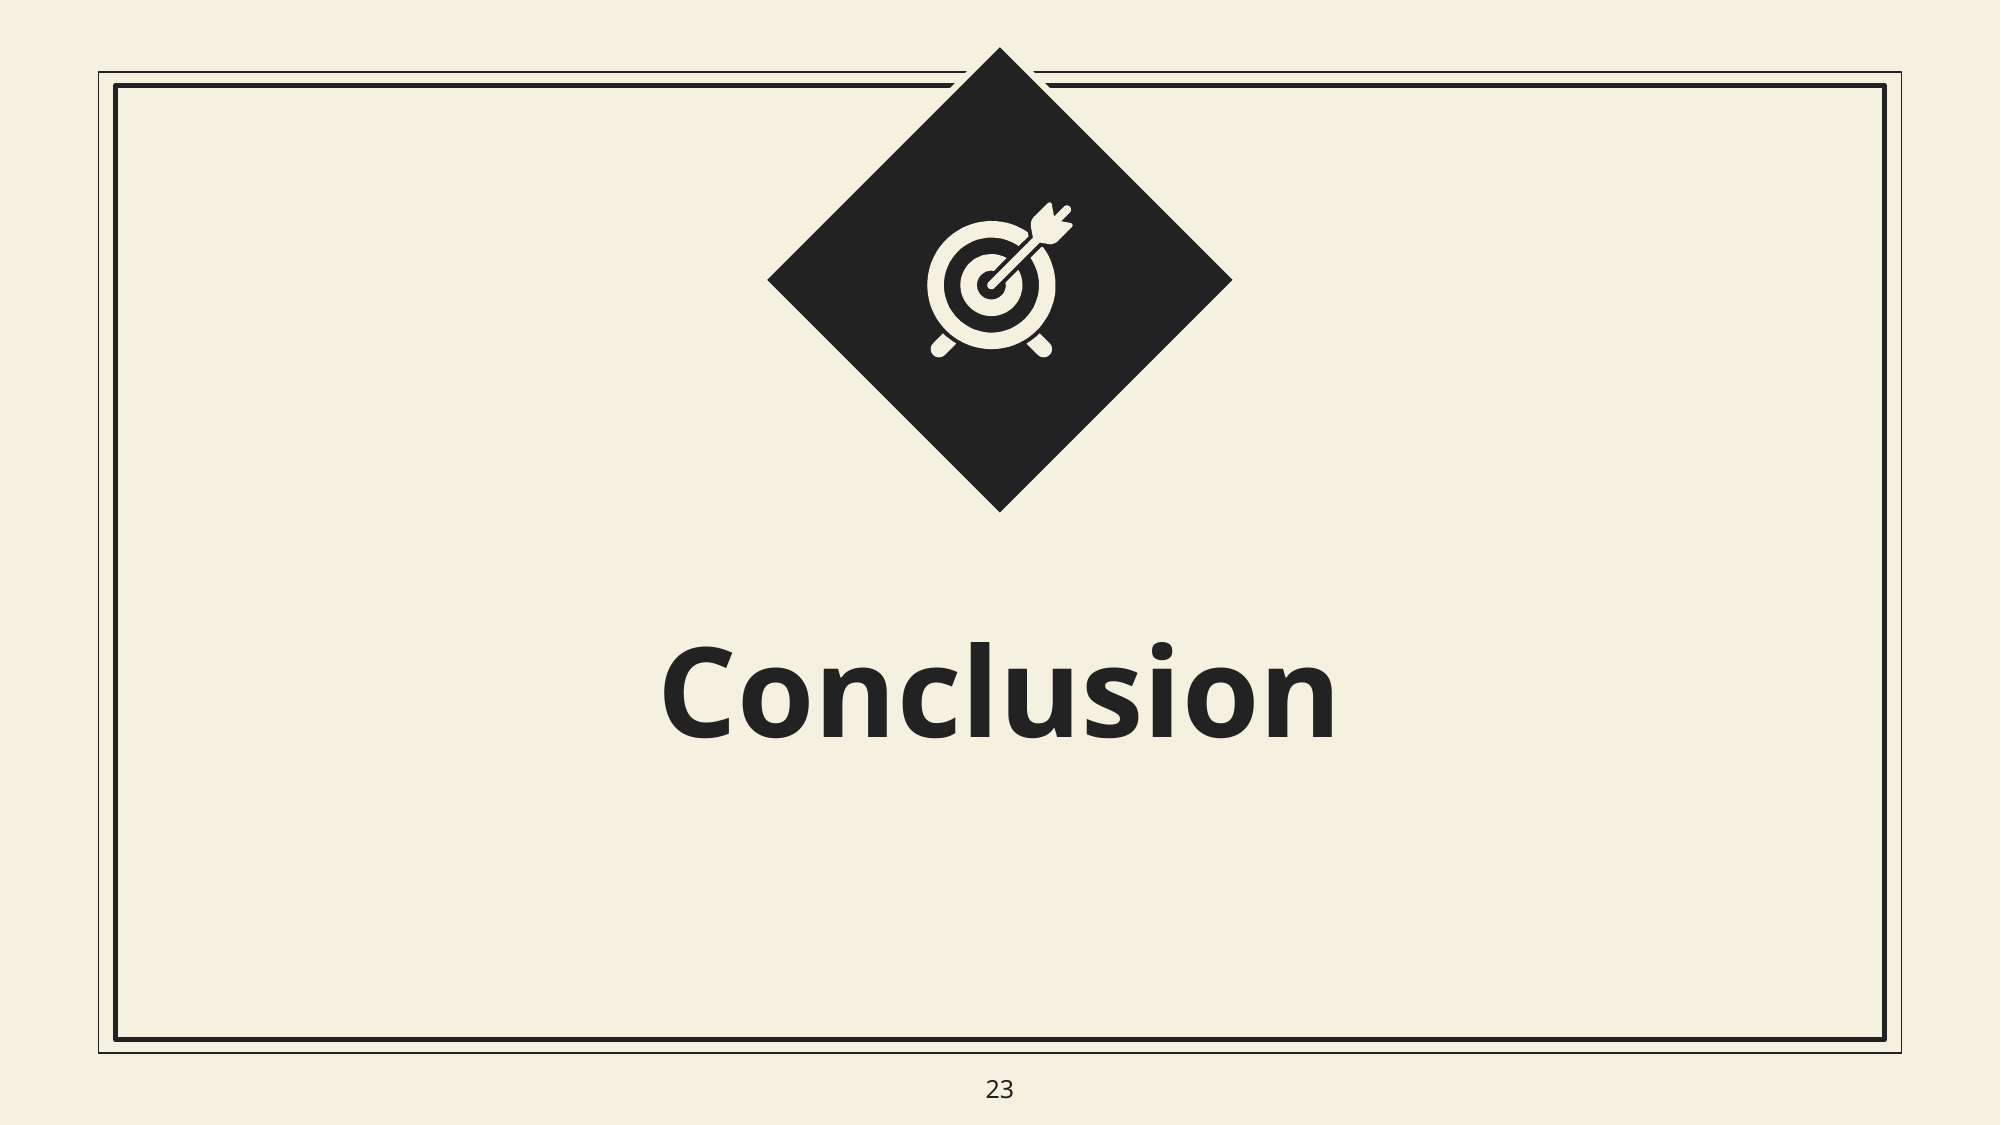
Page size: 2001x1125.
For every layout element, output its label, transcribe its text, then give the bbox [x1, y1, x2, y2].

title Conclusion [405, 560, 1595, 815]
slide_number 23 [954, 1058, 1045, 1125]
text_box [762, 42, 1238, 518]
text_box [926, 202, 1073, 358]
